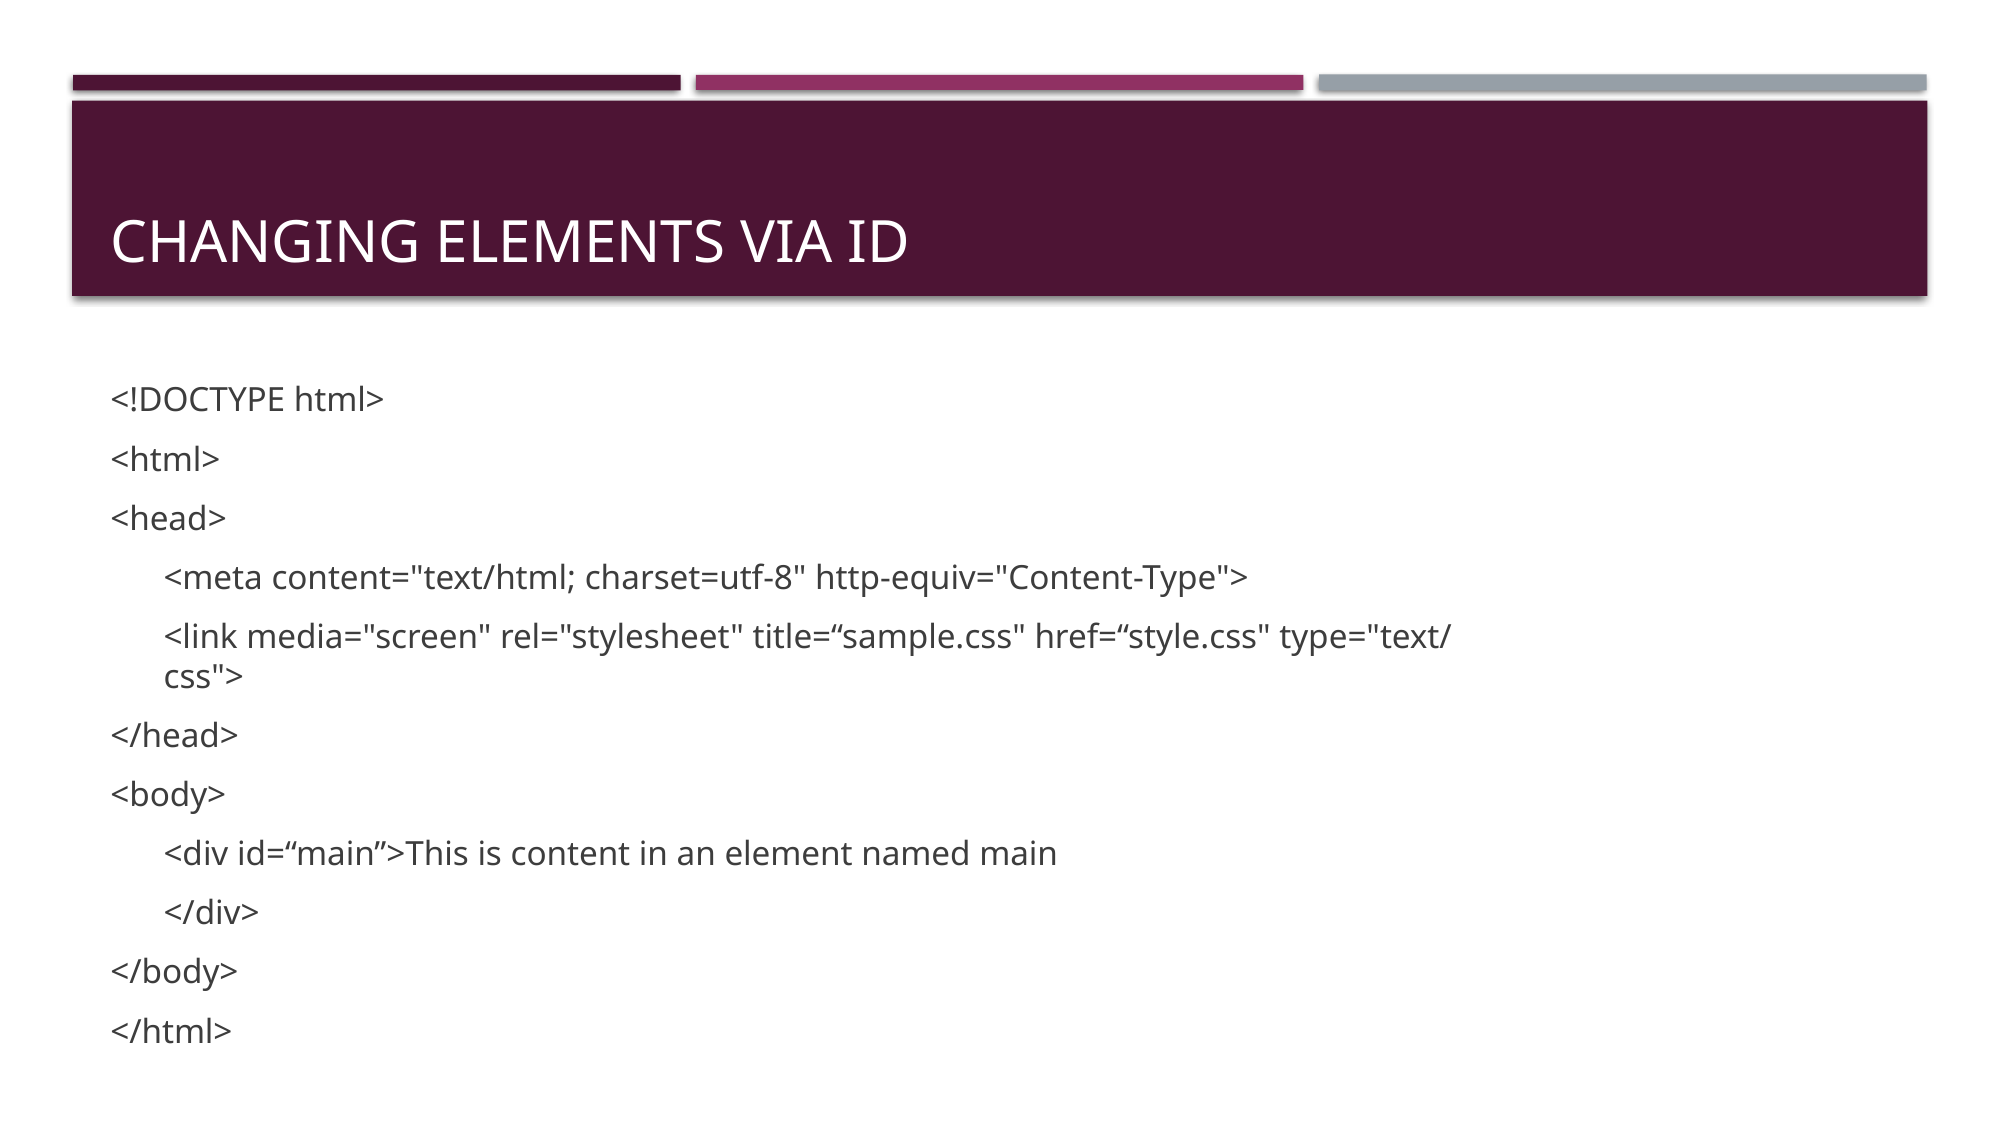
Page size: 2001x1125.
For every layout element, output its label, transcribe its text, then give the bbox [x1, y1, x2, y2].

title Changing Elements VIA ID [95, 115, 1905, 282]
list <!DOCTYPE html> <html> <head> <meta content="text/html; charset=utf-8" http-equiv="Content-Type"> <link media="screen" rel="stylesheet" title=“sample.css" href=“style.css" type="text/css"> </head> <body> <div id=“main”>This is content in an element named main </div> </body> </html> [95, 412, 1484, 1016]
